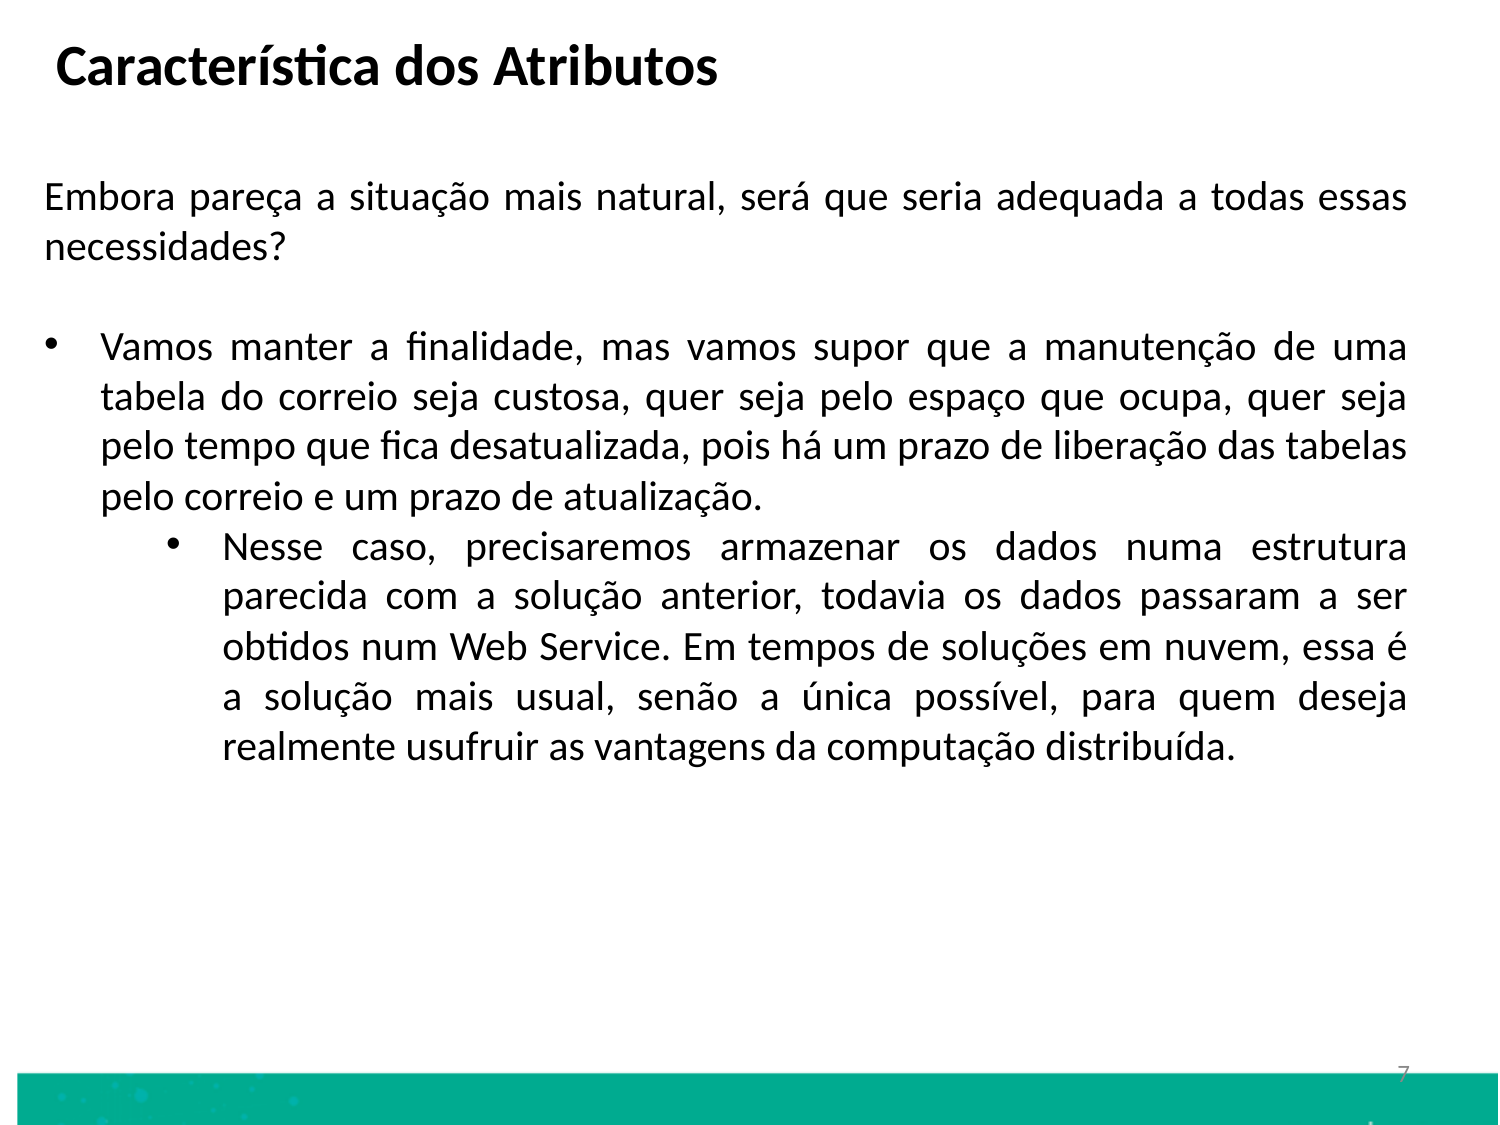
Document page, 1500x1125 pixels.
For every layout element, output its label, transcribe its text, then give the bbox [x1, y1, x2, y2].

slide_number 7 [1074, 1042, 1425, 1103]
picture [2, 0, 1498, 1125]
text_box Característica dos Atributos [41, 22, 1392, 102]
text_box Embora pareça a situação mais natural, será que seria adequada a todas essas necessidades? Vamos manter a finalidade, mas vamos supor que a manutenção de uma tabela do correio seja custosa, quer seja pelo espaço que ocupa, quer seja pelo tempo que fica desatualizada, pois há um prazo de liberação das tabelas pelo correio e um prazo de atualização. Nesse caso, precisaremos armazenar os dados numa estrutura parecida com a solução anterior, todavia os dados passaram a ser obtidos num Web Service. Em tempos de soluções em nuvem, essa é a solução mais usual, senão a única possível, para quem deseja realmente usufruir as vantagens da computação distribuída. [29, 160, 1424, 876]
